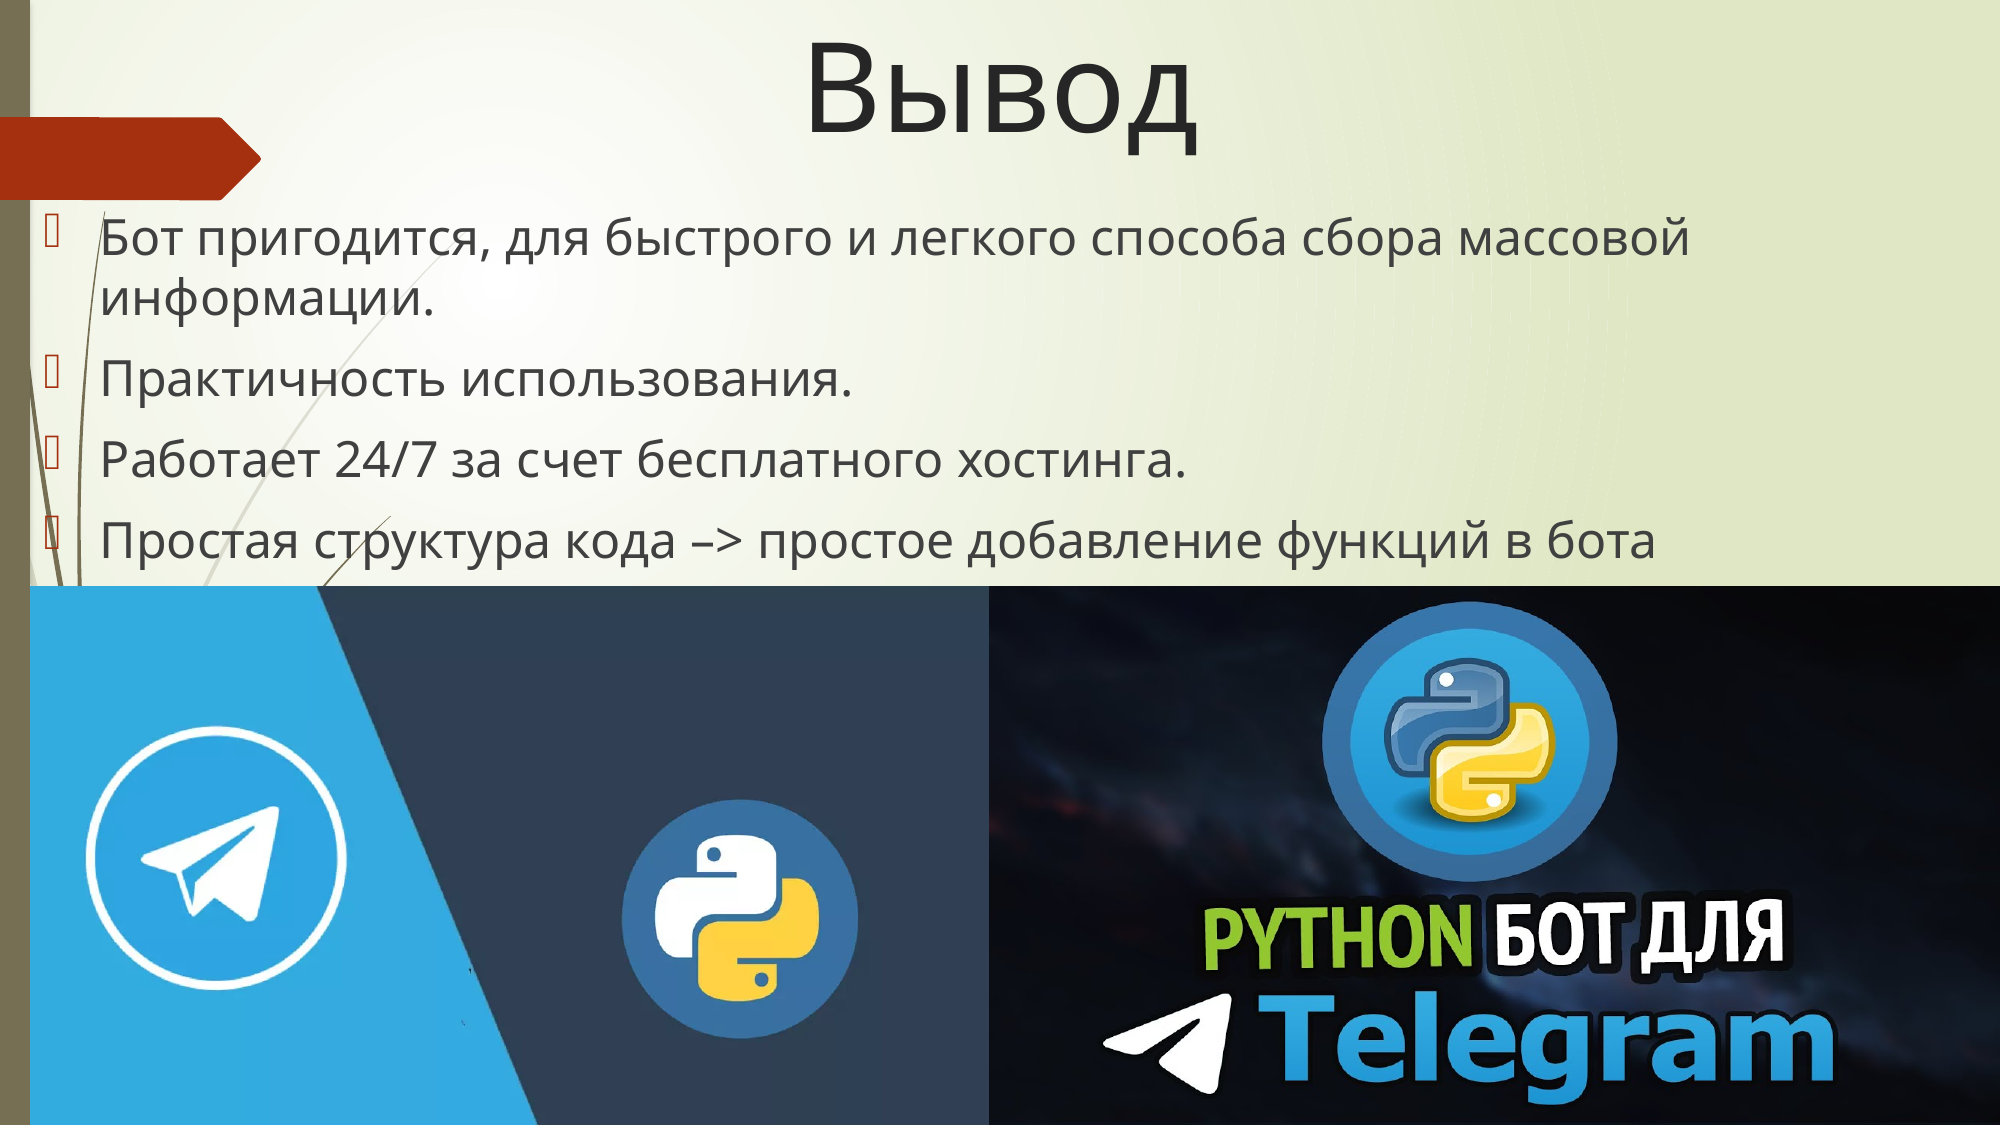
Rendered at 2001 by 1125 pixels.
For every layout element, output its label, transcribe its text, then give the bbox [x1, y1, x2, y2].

title Вывод [0, 0, 2000, 226]
list Бот пригодится, для быстрого и легкого способа сбора массовой информации. Практичность использования. Работает 24/7 за счет бесплатного хостинга. Простая структура кода –> простое добавление функций в бота [28, 198, 2000, 587]
picture [30, 586, 2000, 1125]
